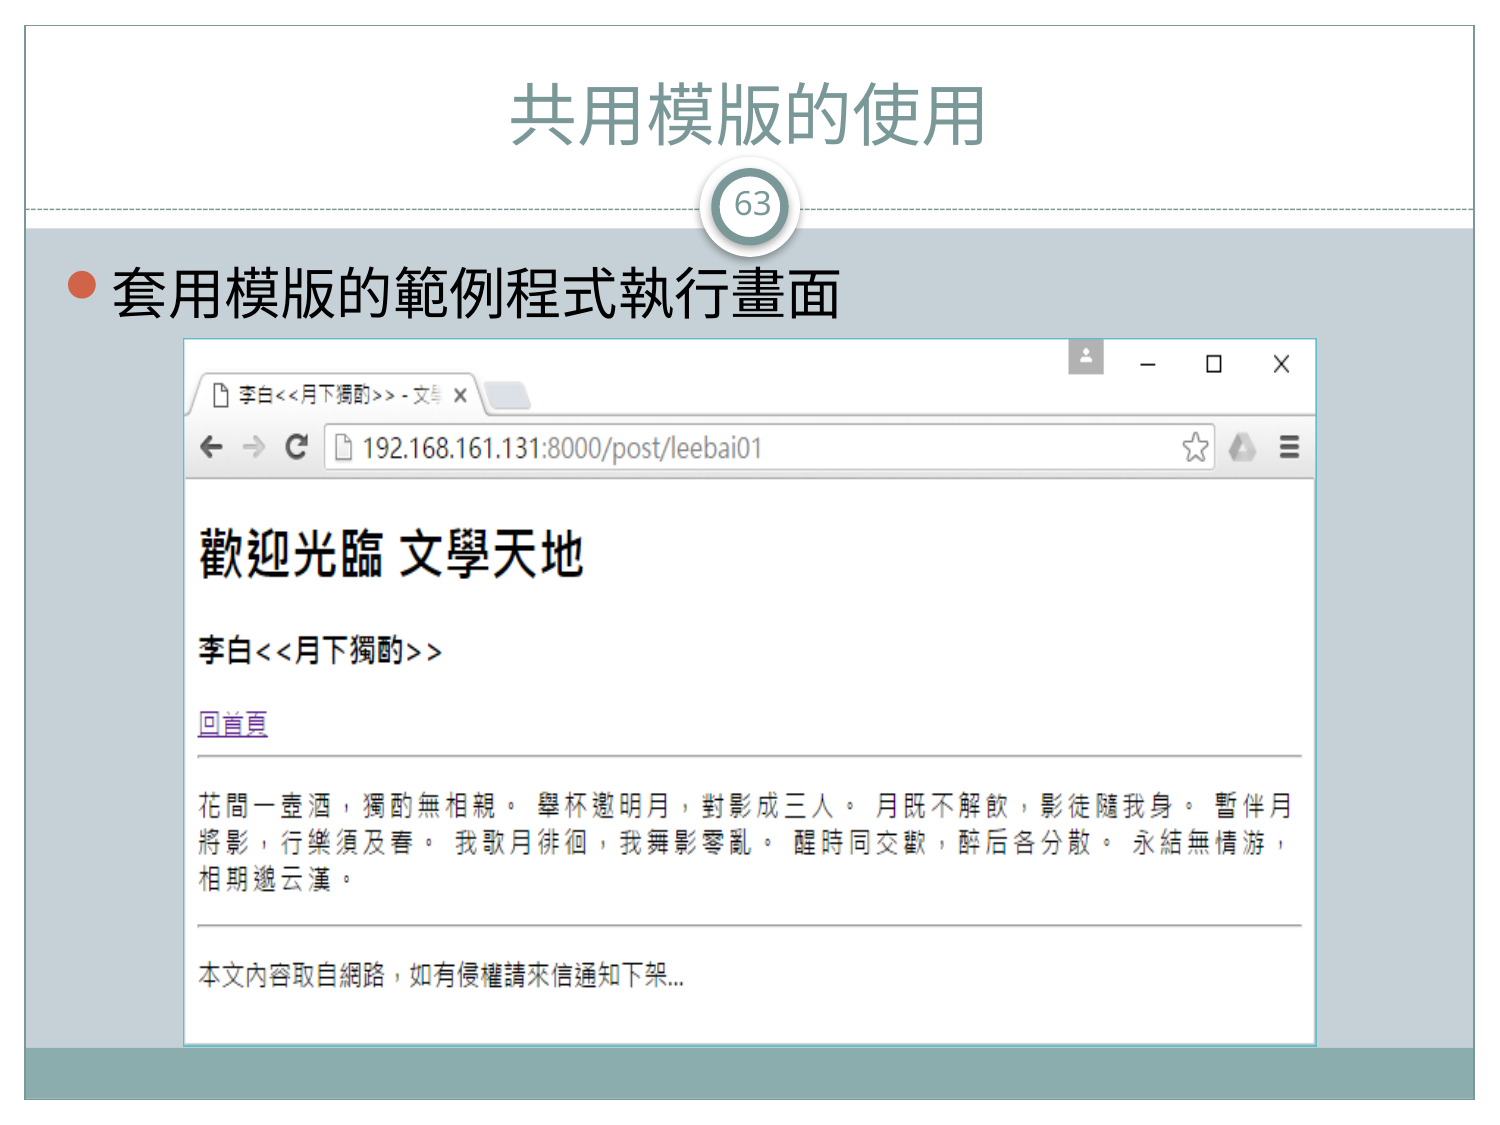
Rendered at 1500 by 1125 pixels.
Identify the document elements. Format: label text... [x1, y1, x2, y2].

title 共用模版的使用 [49, 37, 1450, 162]
list 套用模版的範例程式執行畫面 [49, 250, 1445, 1001]
picture [182, 337, 1318, 1048]
slide_number 63 [715, 168, 791, 241]
